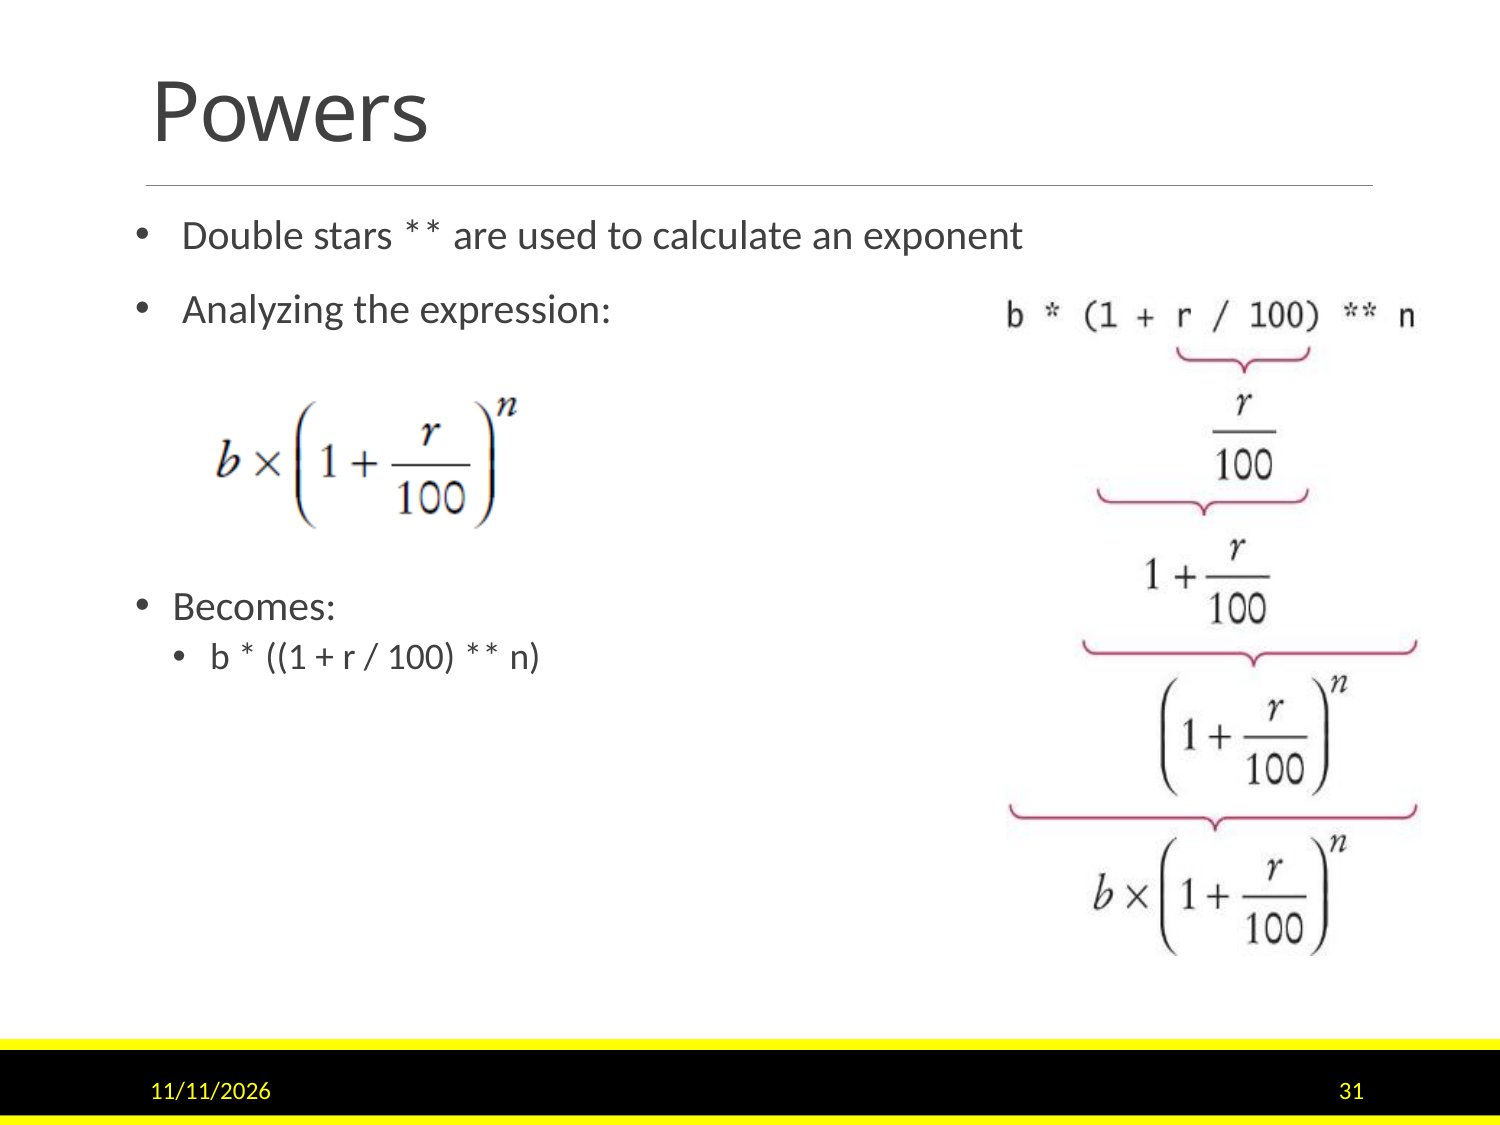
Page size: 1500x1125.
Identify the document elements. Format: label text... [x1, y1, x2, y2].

picture [1005, 296, 1422, 957]
list Double stars ** are used to calculate an exponent Analyzing the expression: Becomes: b * ((1 + r / 100) ** n) [135, 205, 1373, 963]
title Powers [135, 47, 1373, 167]
picture [198, 384, 537, 556]
slide_number 31 [1218, 1059, 1380, 1120]
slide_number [135, 1059, 440, 1120]
